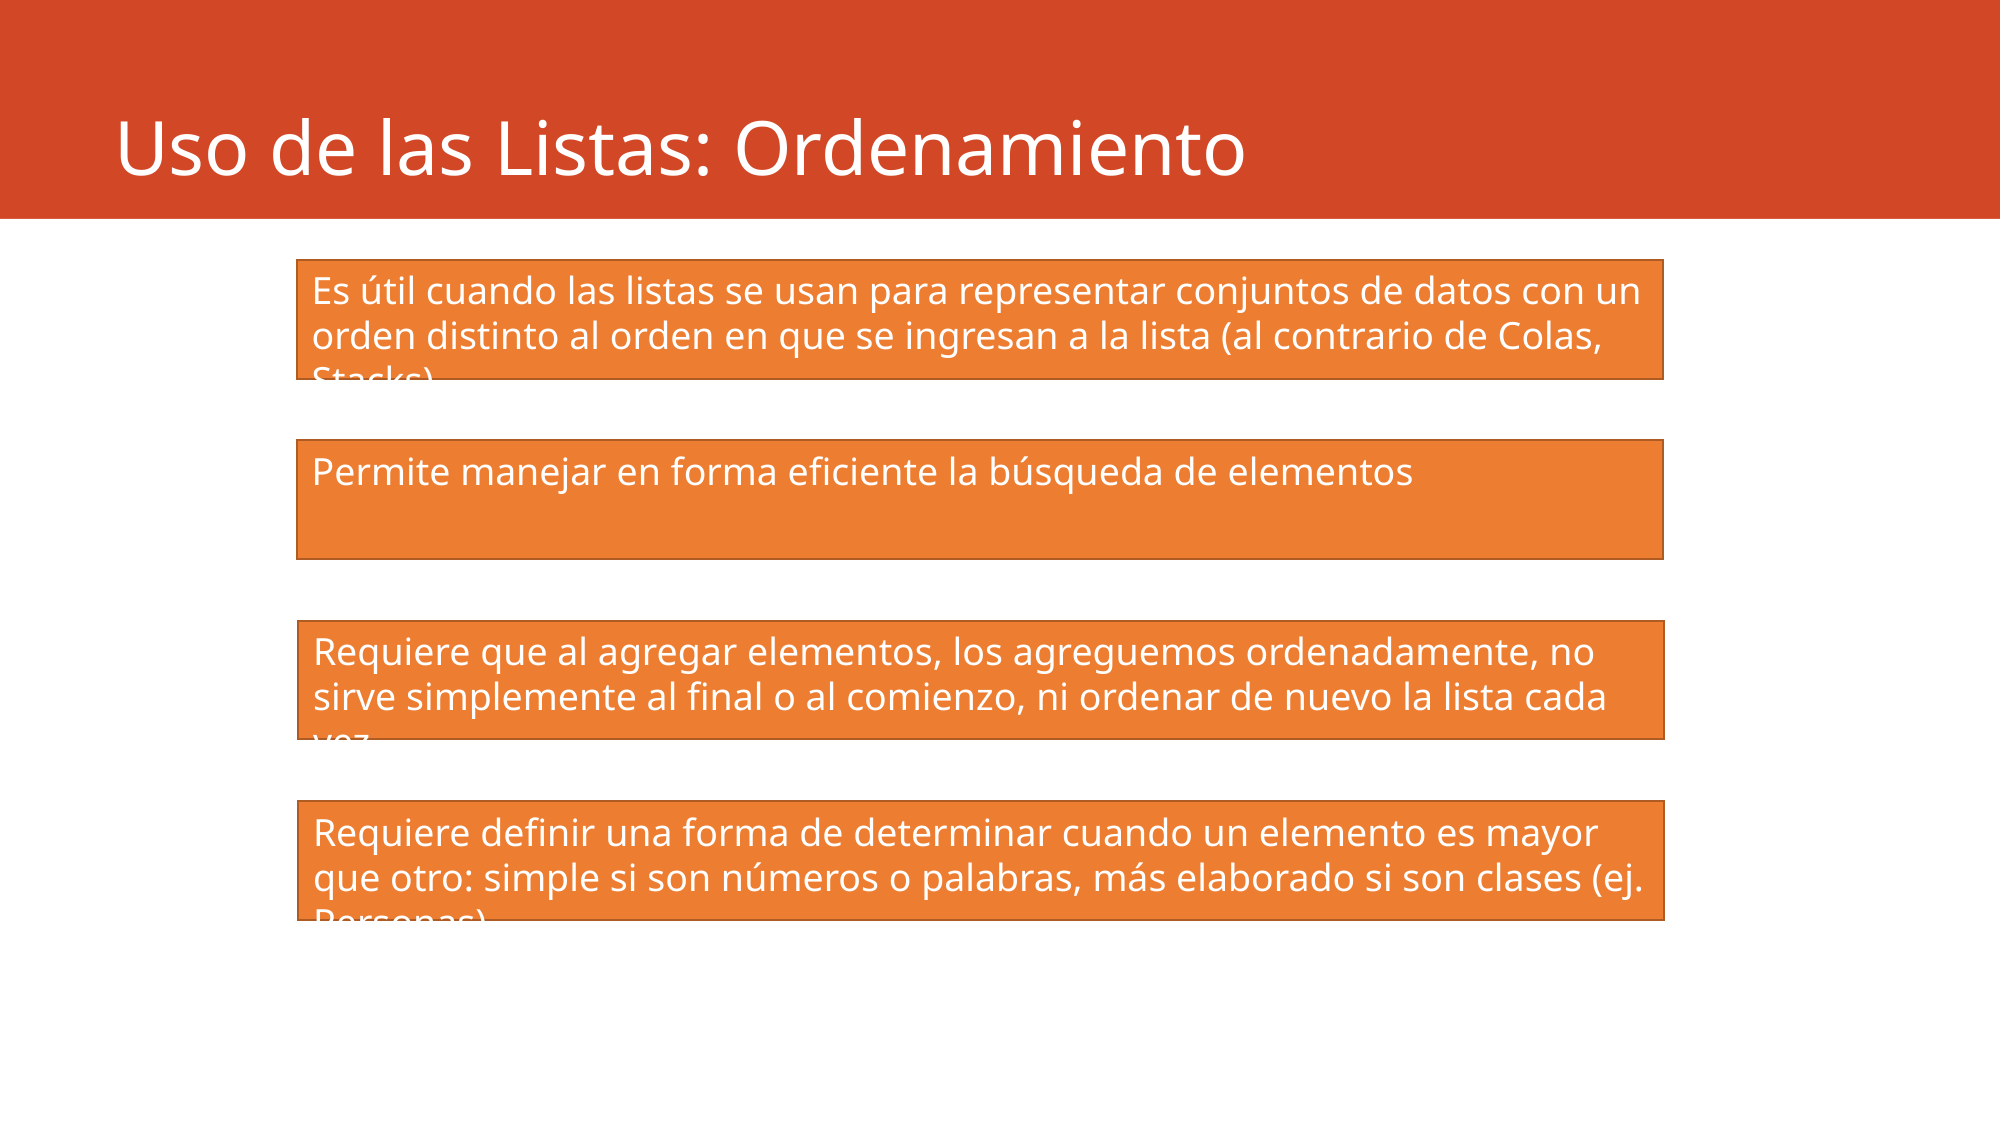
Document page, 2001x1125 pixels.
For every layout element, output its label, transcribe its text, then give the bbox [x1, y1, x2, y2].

text_box Es útil cuando las listas se usan para representar conjuntos de datos con un orden distinto al orden en que se ingresan a la lista (al contrario de Colas, Stacks) [296, 259, 1664, 380]
title Uso de las Listas: Ordenamiento [99, 0, 1863, 199]
text_box Permite manejar en forma eficiente la búsqueda de elementos [296, 439, 1664, 560]
text_box Requiere que al agregar elementos, los agreguemos ordenadamente, no sirve simplemente al final o al comienzo, ni ordenar de nuevo la lista cada vez [297, 620, 1665, 740]
text_box Requiere definir una forma de determinar cuando un elemento es mayor que otro: simple si son números o palabras, más elaborado si son clases (ej. Personas) [297, 800, 1665, 921]
